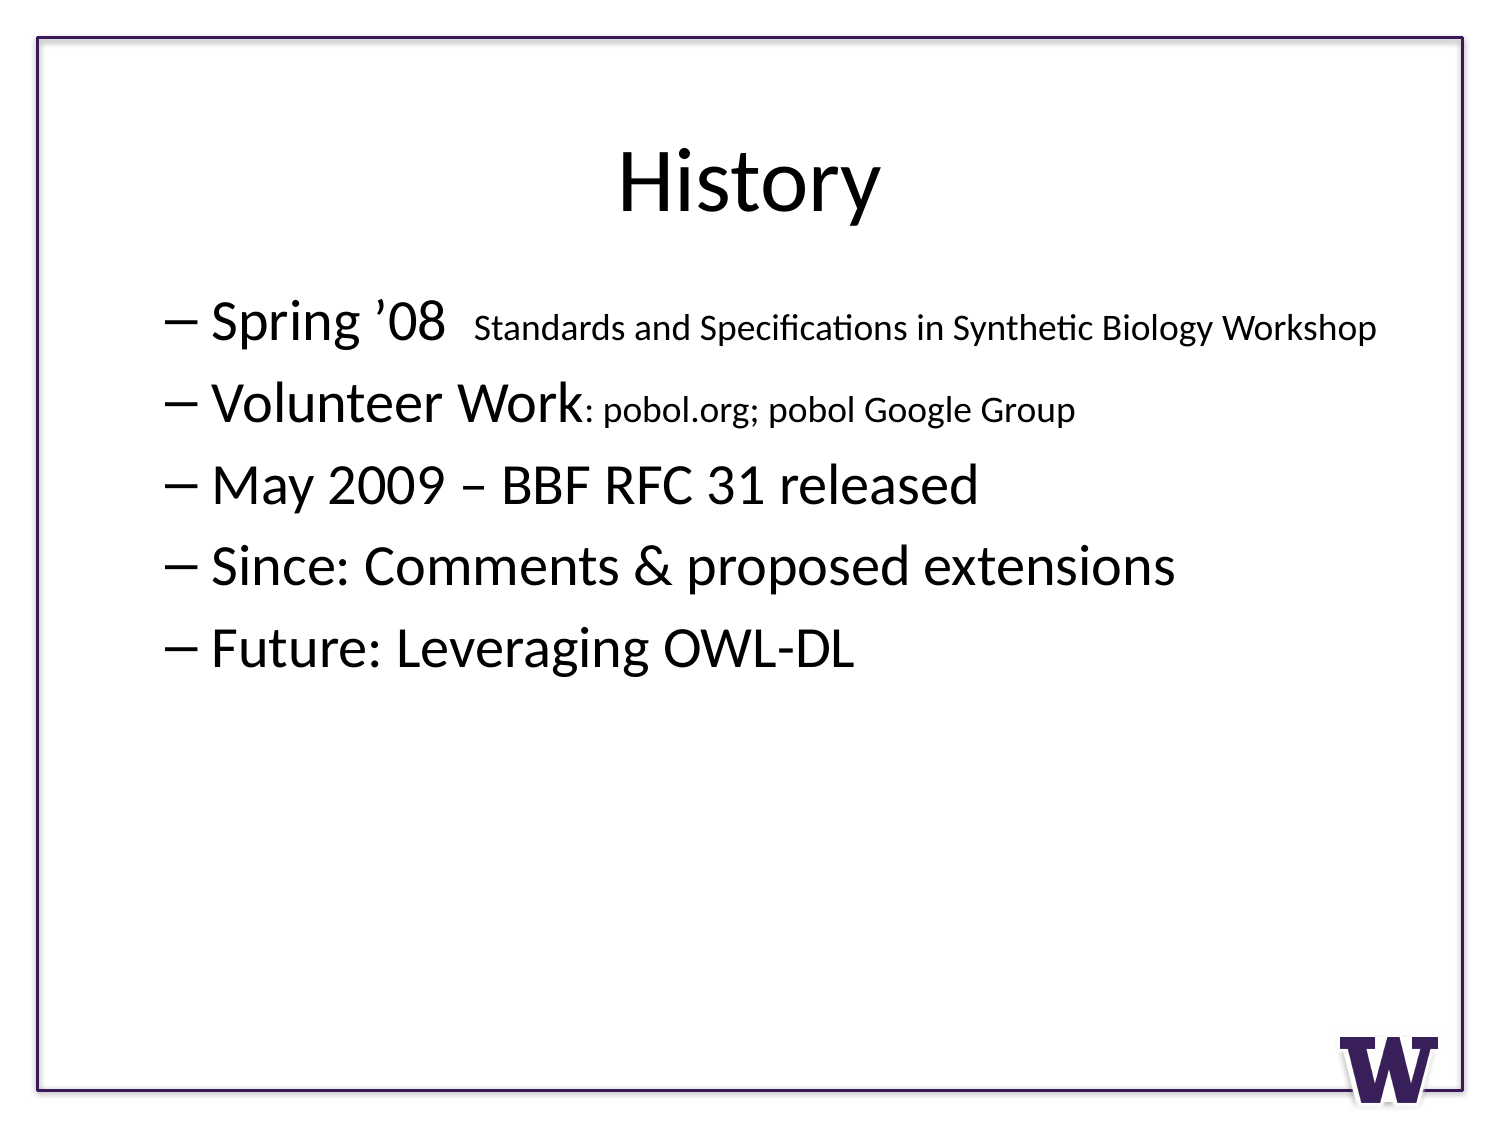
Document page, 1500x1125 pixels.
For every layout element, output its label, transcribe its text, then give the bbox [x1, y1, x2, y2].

title History [74, 87, 1426, 263]
list Spring ’08 Standards and Specifications in Synthetic Biology Workshop Volunteer Work: pobol.org; pobol Google Group May 2009 – BBF RFC 31 released Since: Comments & proposed extensions Future: Leveraging OWL-DL [74, 274, 1426, 976]
picture [1340, 1037, 1438, 1103]
